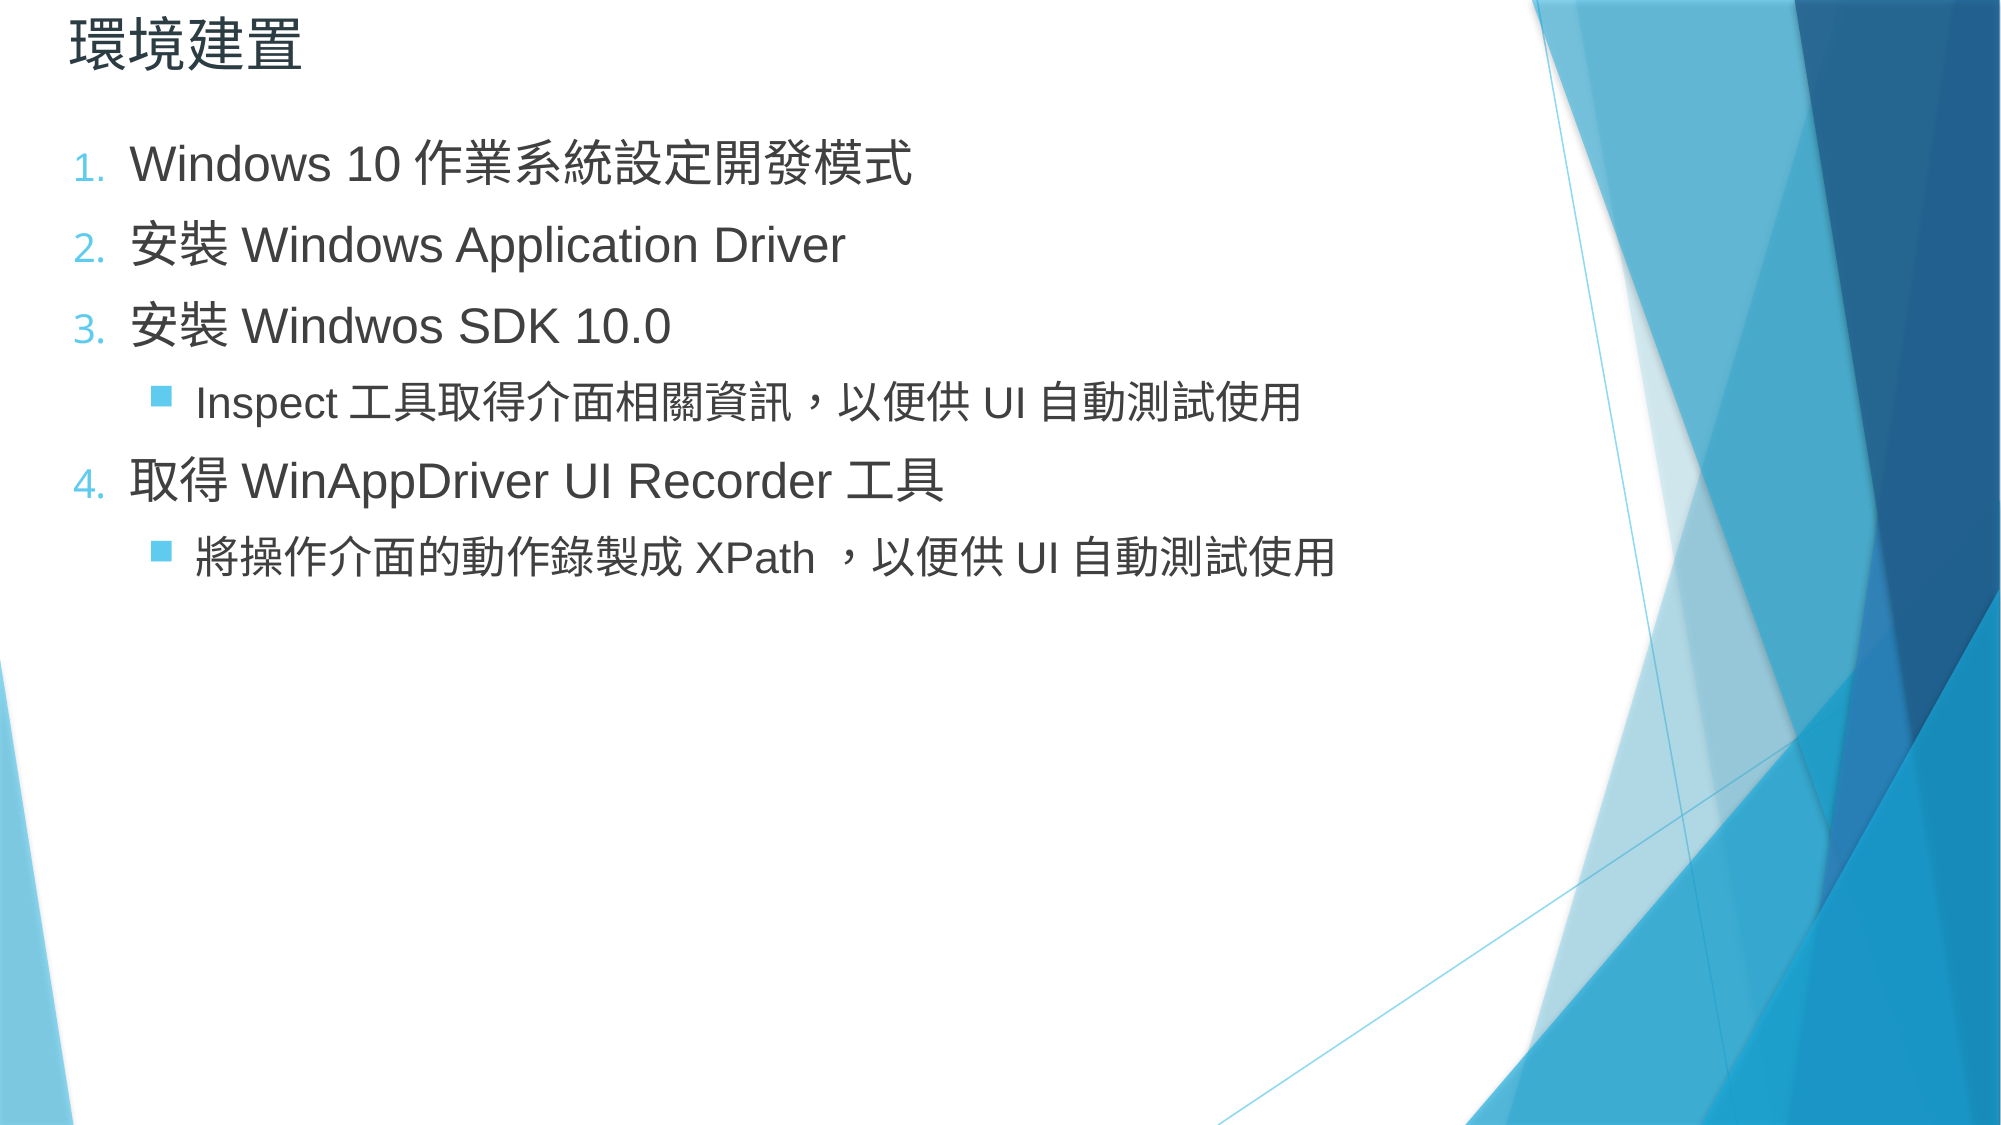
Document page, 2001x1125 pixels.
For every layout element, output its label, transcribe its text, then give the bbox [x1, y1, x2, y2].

title 環境建置 [53, 0, 1553, 87]
list Windows 10作業系統設定開發模式 安裝Windows Application Driver 安裝Windwos SDK 10.0 Inspect工具取得介面相關資訊，以便供UI自動測試使用 取得WinAppDriver UI Recorder工具 將操作介面的動作錄製成XPath，以便供UI自動測試使用 [58, 124, 1859, 1010]
